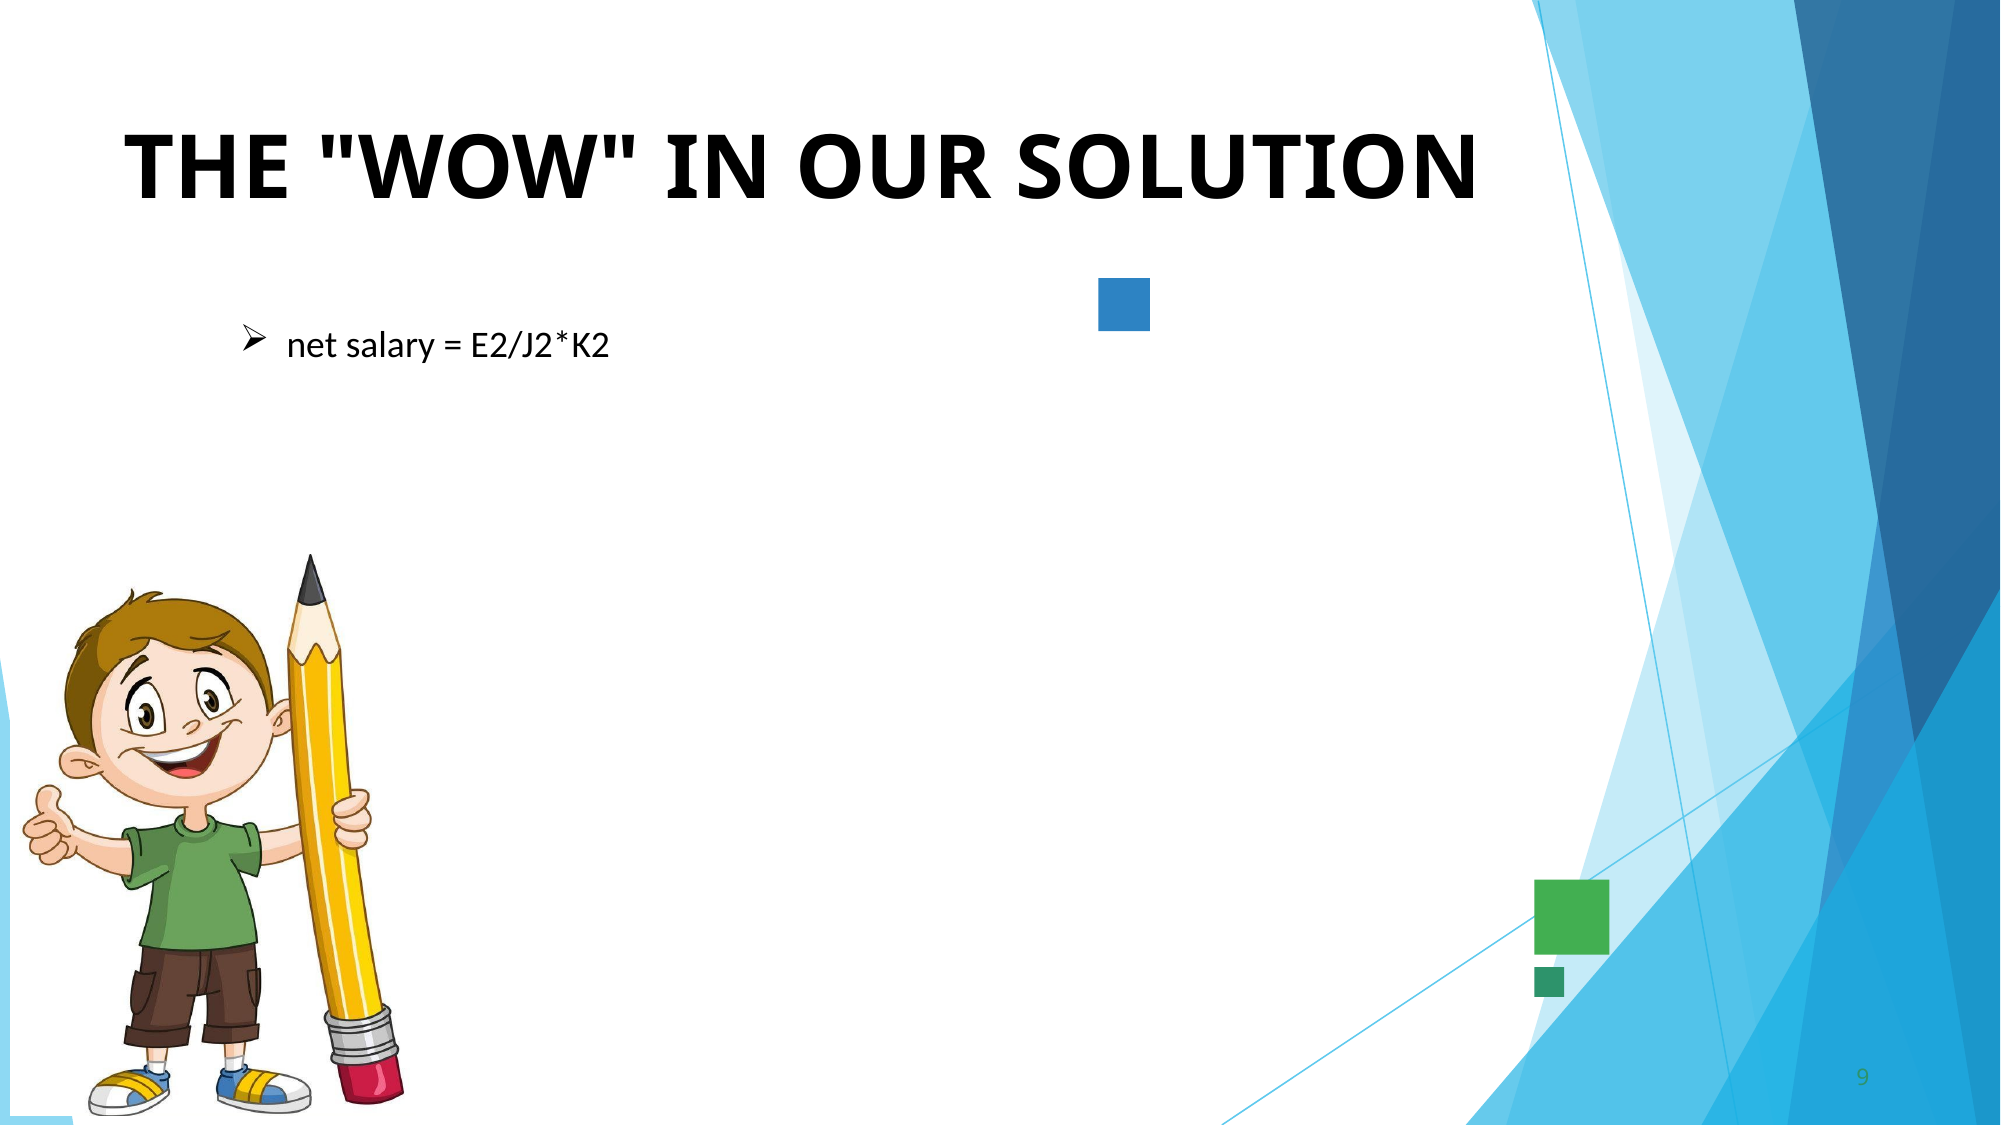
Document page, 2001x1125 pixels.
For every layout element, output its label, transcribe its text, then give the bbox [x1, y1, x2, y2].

text_box [1534, 879, 1610, 955]
text_box [449, 386, 1850, 543]
text_box [1098, 298, 1150, 332]
text_box net salary = E2/J2*K2 [225, 312, 892, 373]
text_box [1534, 967, 1565, 997]
picture [10, 554, 416, 1116]
title THE "WOW" IN OUR SOLUTION [121, 107, 1513, 298]
text_box 9 [1849, 1061, 1888, 1095]
